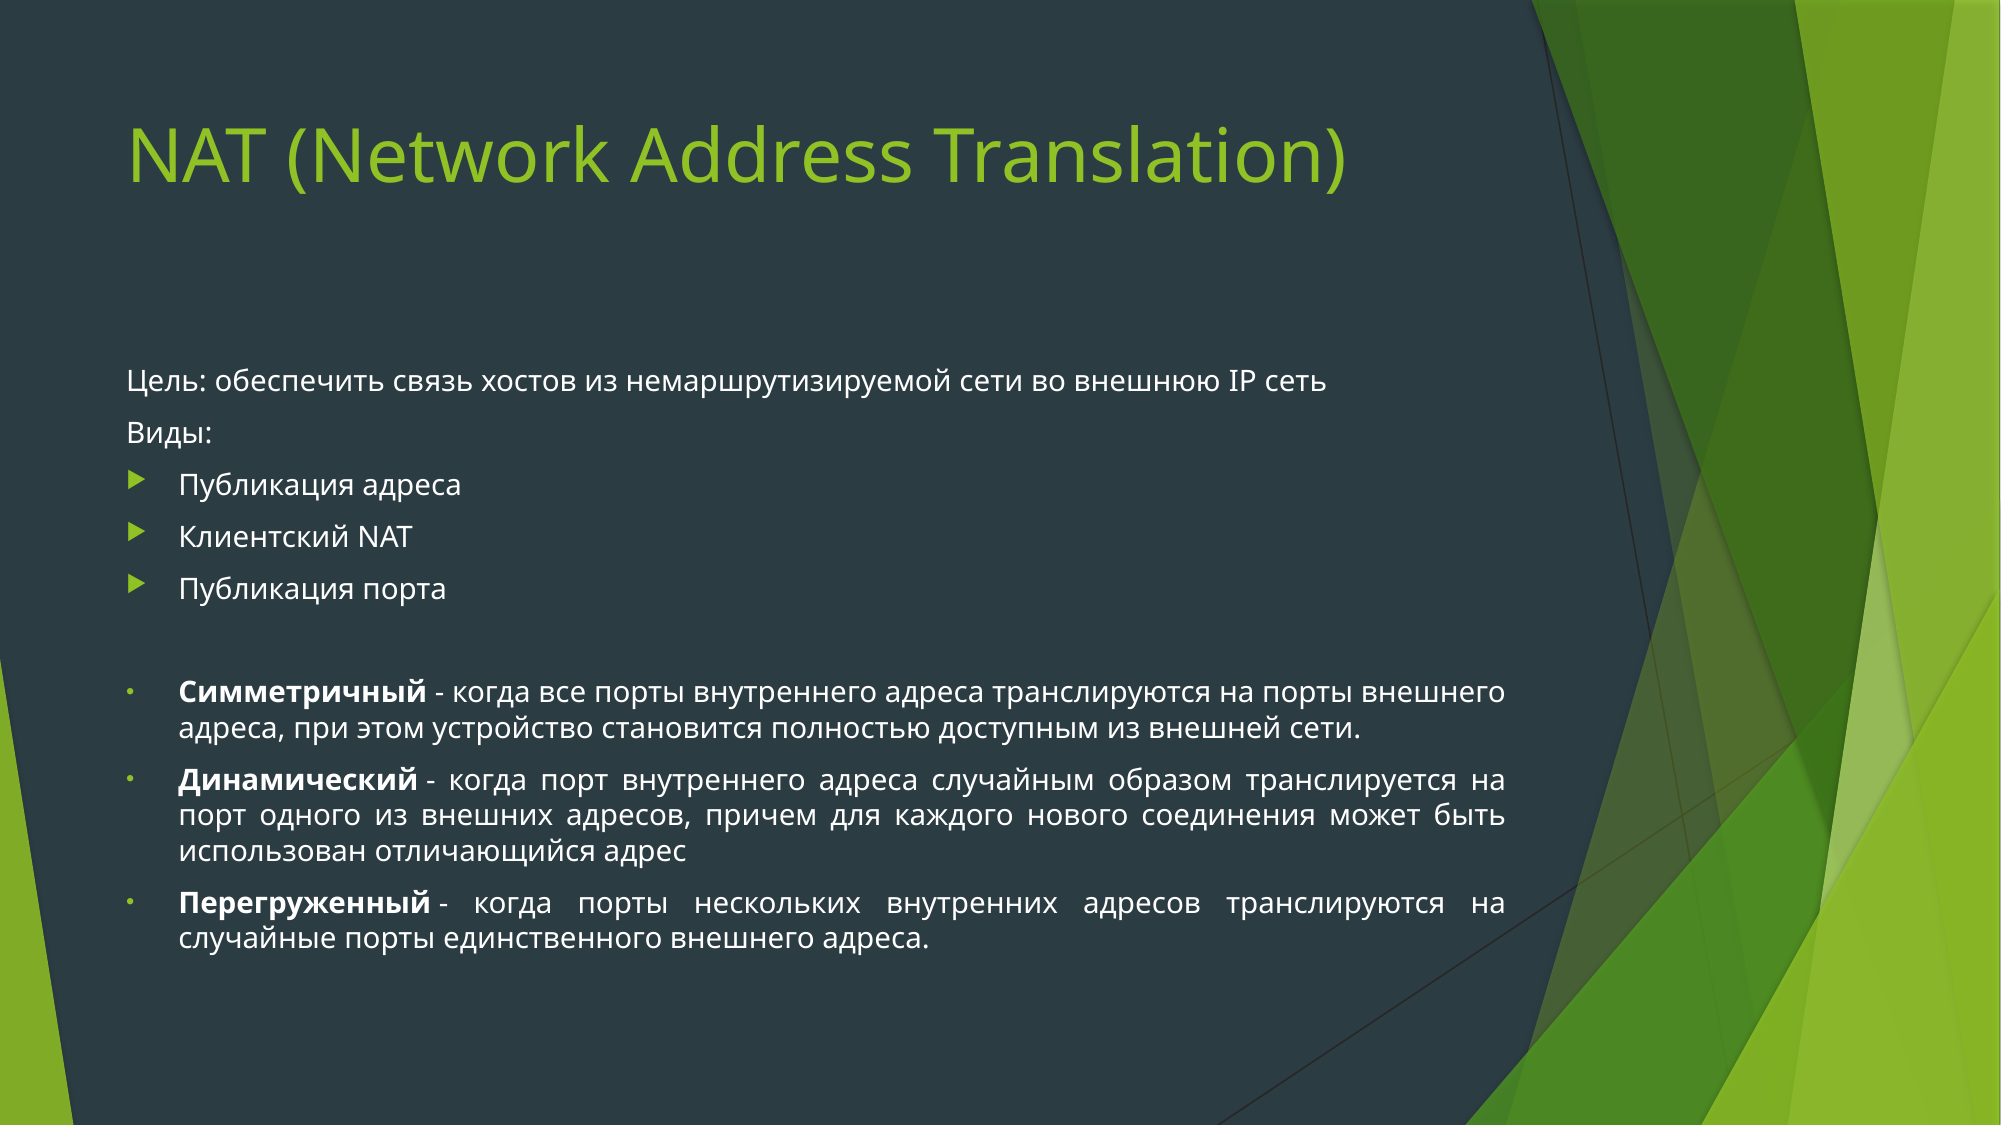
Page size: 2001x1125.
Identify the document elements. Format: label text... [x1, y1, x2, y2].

list Цель: обеспечить связь хостов из немаршрутизируемой сети во внешнюю IP сеть Виды: Публикация адреса Клиентский NAT Публикация порта Симметричный - когда все порты внутреннего адреса транслируются на порты внешнего адреса, при этом устройство становится полностью доступным из внешней сети. Динамический - когда порт внутреннего адреса случайным образом транслируется на порт одного из внешних адресов, причем для каждого нового соединения может быть использован отличающийся адрес Перегруженный - когда порты нескольких внутренних адресов транслируются на случайные порты единственного внешнего адреса. [111, 354, 1522, 992]
title NAT (Network Address Translation) [111, 99, 1522, 317]
